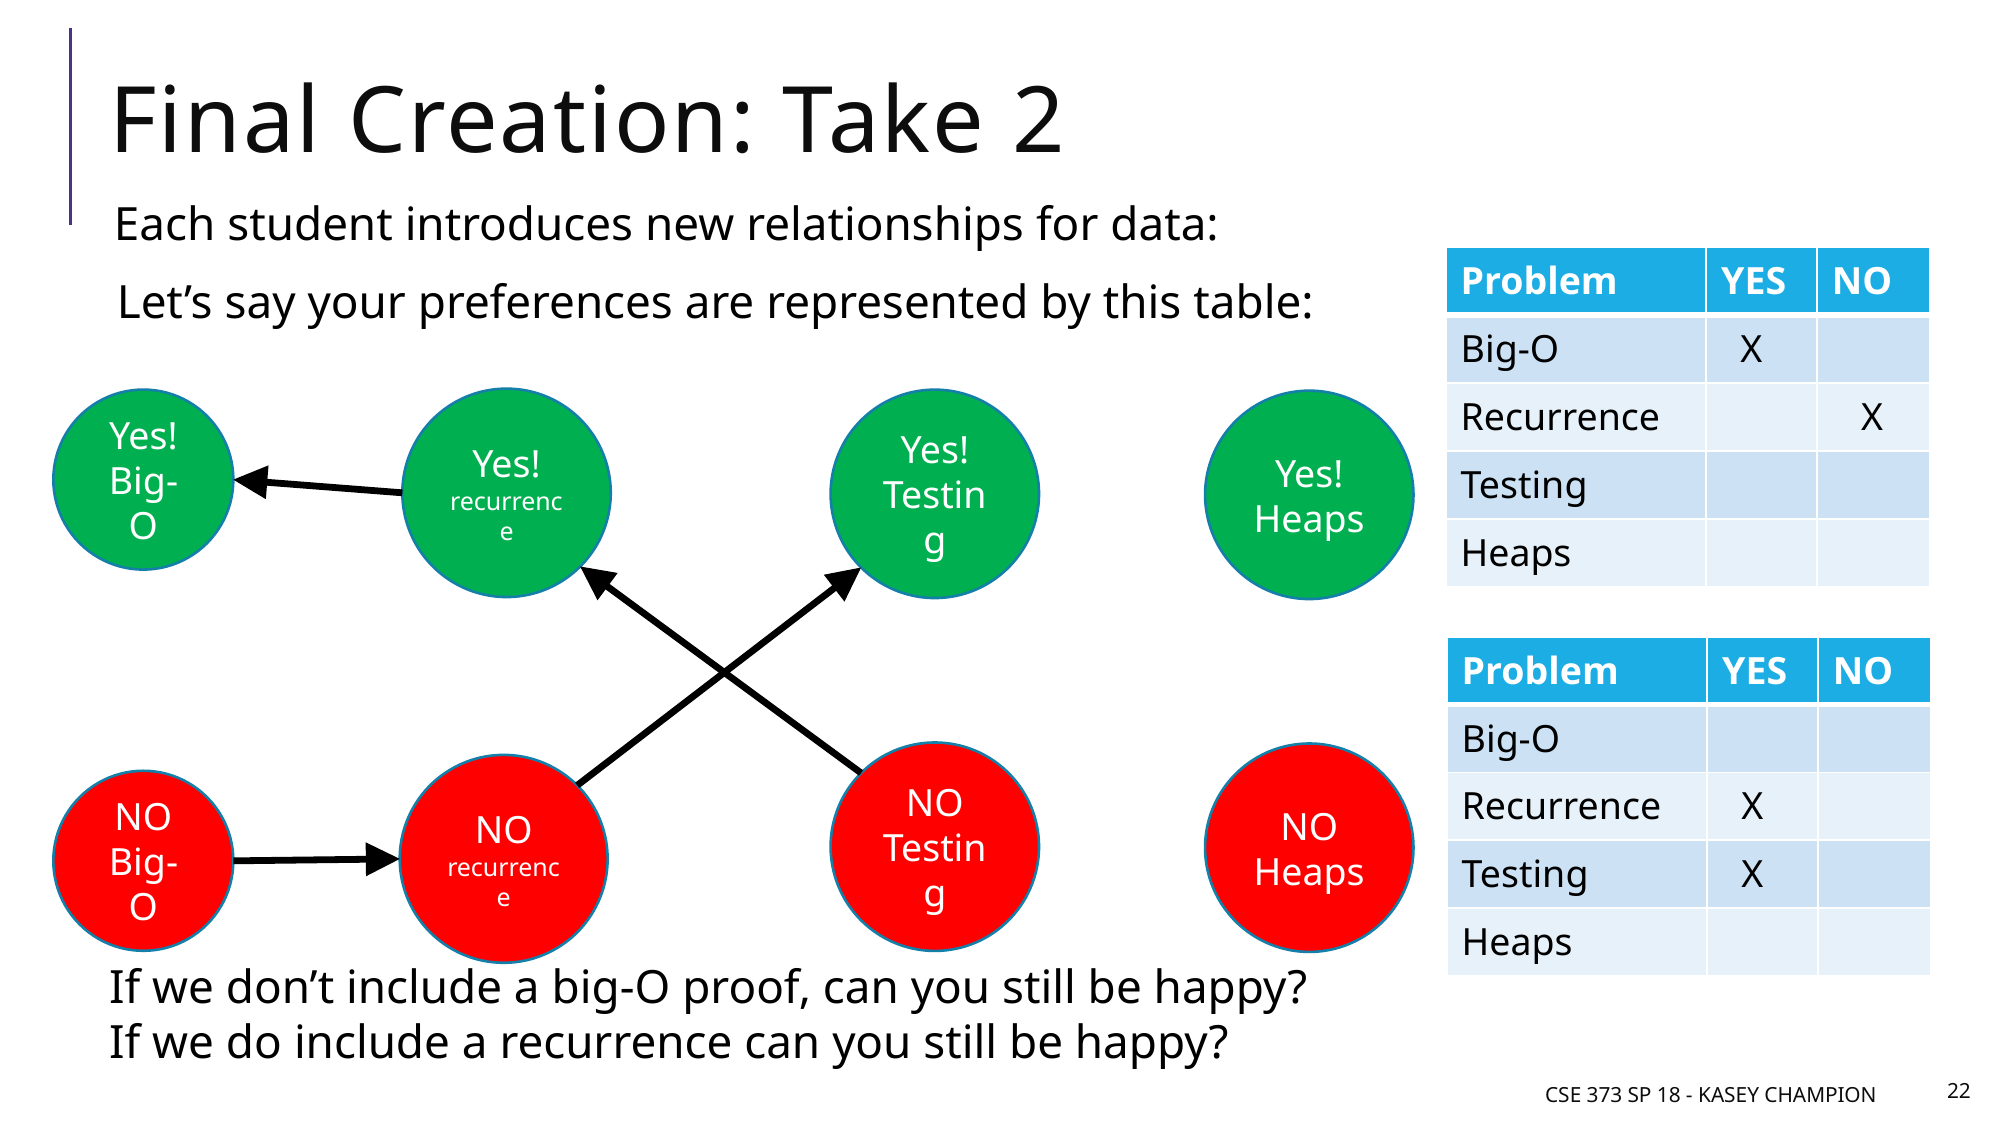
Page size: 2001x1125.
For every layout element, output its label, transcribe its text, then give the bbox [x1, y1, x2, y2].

table_cell [1818, 452, 1929, 518]
text_box Yes! recurrence [401, 387, 613, 599]
table_header Problem [1447, 248, 1705, 312]
table_cell Heaps [1447, 520, 1705, 586]
text_box NO Heaps [1203, 742, 1415, 954]
table_header YES [1707, 248, 1816, 312]
slide_number 22 [1916, 1069, 1986, 1115]
table_cell [1818, 318, 1929, 382]
table_cell [1819, 841, 1930, 907]
table_cell X [1708, 773, 1817, 839]
table_cell [1819, 909, 1930, 975]
text_box If we don’t include a big-O proof, can you still be happy? If we do include a recurrence can you still be happy? [94, 950, 1800, 1125]
table_cell Recurrence [1448, 773, 1706, 839]
text_box NO Testing [829, 741, 1041, 953]
text_box Yes! Testing [829, 388, 1041, 600]
table_header NO [1818, 248, 1929, 312]
text_box NO recurrence [398, 753, 609, 965]
footer CSE 373 SP 18 - Kasey Champion [1800, 1071, 1892, 1117]
table_cell Recurrence [1447, 384, 1705, 450]
table_cell X [1818, 384, 1929, 450]
table_cell [1708, 707, 1817, 772]
table_cell X [1708, 841, 1817, 907]
table_cell Testing [1448, 841, 1706, 907]
table_cell Testing [1447, 452, 1705, 518]
table_cell Big-O [1447, 318, 1705, 382]
table_cell [1707, 452, 1816, 518]
table_cell [1707, 520, 1816, 586]
text_box Yes! Heaps [1203, 389, 1415, 601]
table_cell [1819, 773, 1930, 839]
table_cell [1818, 520, 1929, 586]
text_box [576, 567, 862, 786]
table_header NO [1819, 638, 1930, 702]
table_cell X [1707, 318, 1816, 382]
table_cell [1708, 909, 1817, 975]
table_header Problem [1448, 638, 1706, 702]
table_cell [1707, 384, 1816, 450]
table_cell [1819, 707, 1930, 772]
table_cell Heaps [1448, 909, 1706, 975]
text_box Yes! Big-O [52, 388, 235, 571]
title Final Creation: Take 2 [94, 43, 1930, 193]
text_box NO Big-O [52, 769, 235, 953]
table_cell Big-O [1448, 707, 1706, 772]
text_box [233, 479, 403, 494]
list Each student introduces new relationships for data: Let’s say your preferences are represented by this table: [94, 193, 1930, 390]
table_header YES [1708, 638, 1817, 702]
